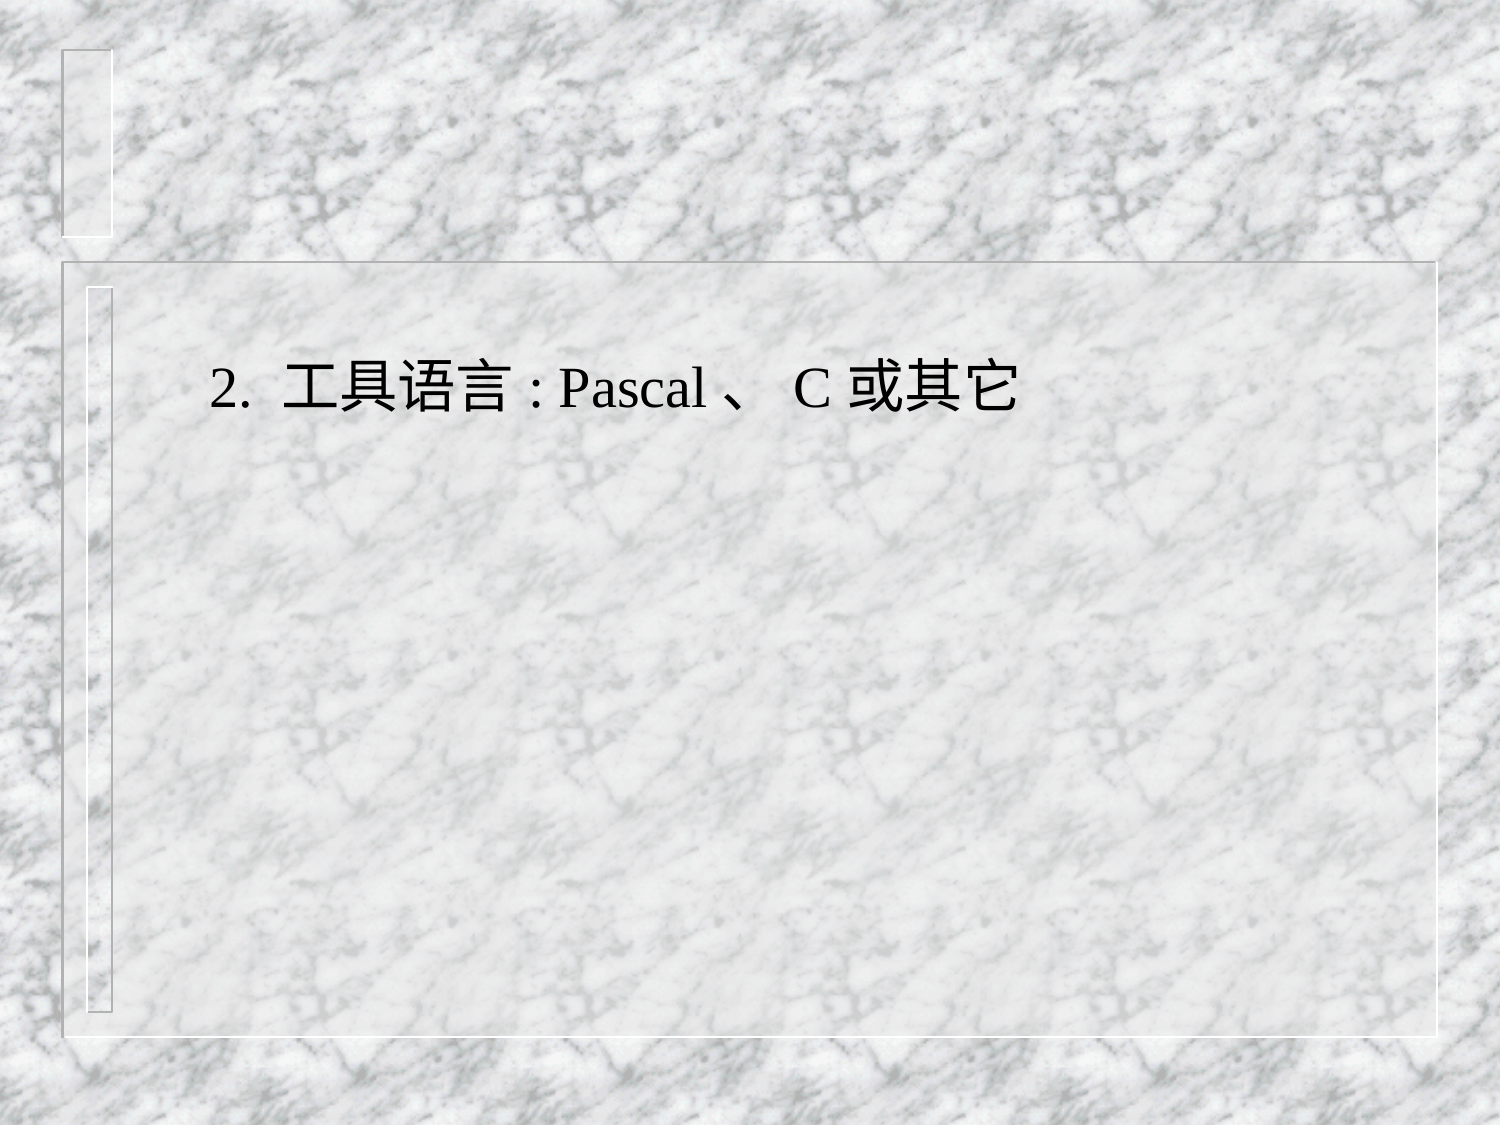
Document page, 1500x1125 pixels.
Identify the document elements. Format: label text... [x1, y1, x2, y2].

picture [0, 0, 1500, 1125]
slide_number [62, 1036, 376, 1113]
list 2. 工具语言: Pascal、C或其它 [137, 287, 1413, 963]
